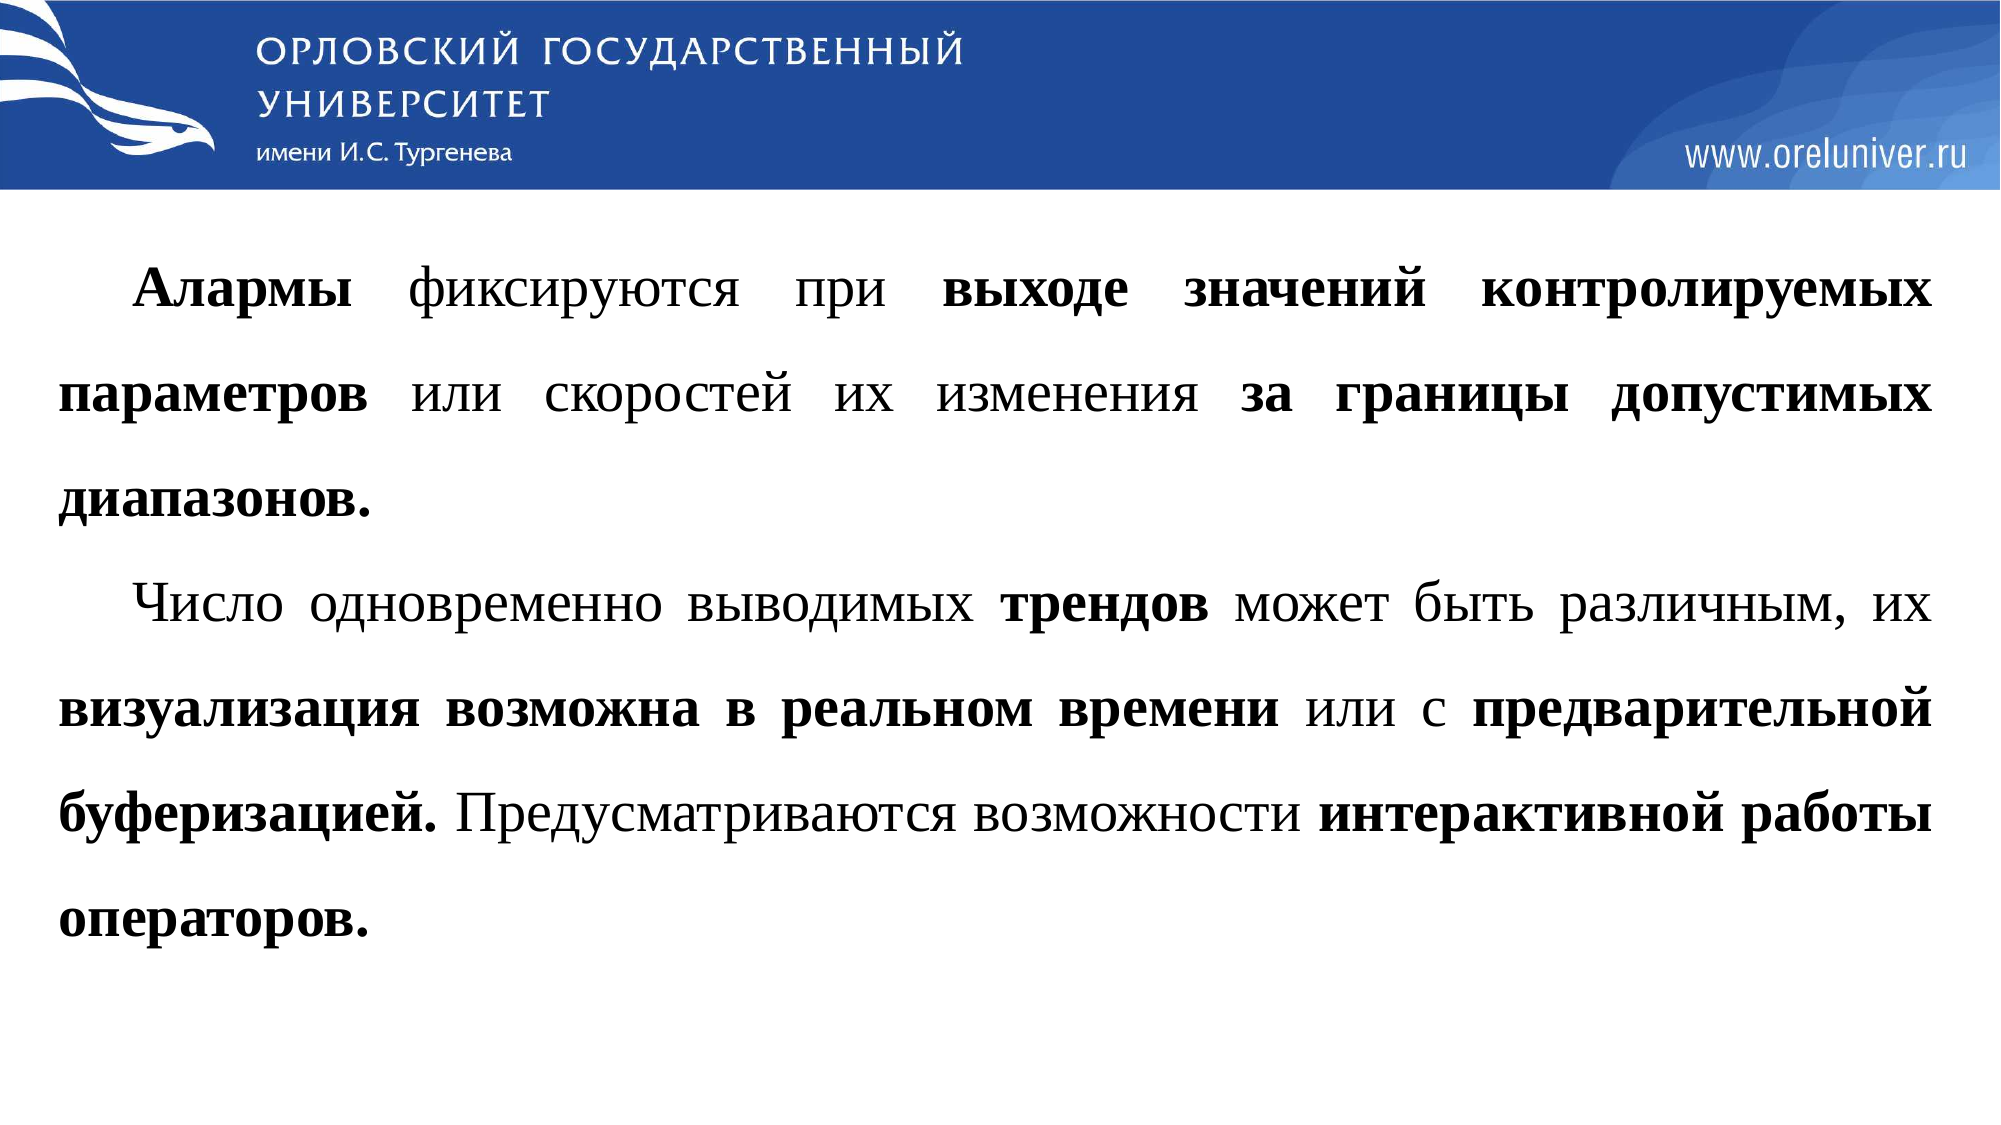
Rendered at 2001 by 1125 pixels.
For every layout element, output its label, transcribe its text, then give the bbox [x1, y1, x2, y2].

list Алармы фиксируются при выходе значений контролируемых параметров или скоростей их изменения за границы допустимых диапазонов. Число одновременно выводимых трендов может быть различным, их визуализация возможна в реальном времени или с предварительной буферизацией. Предусматриваются возможности интерактивной работы операторов. [43, 205, 1949, 1010]
picture [0, 0, 2000, 190]
